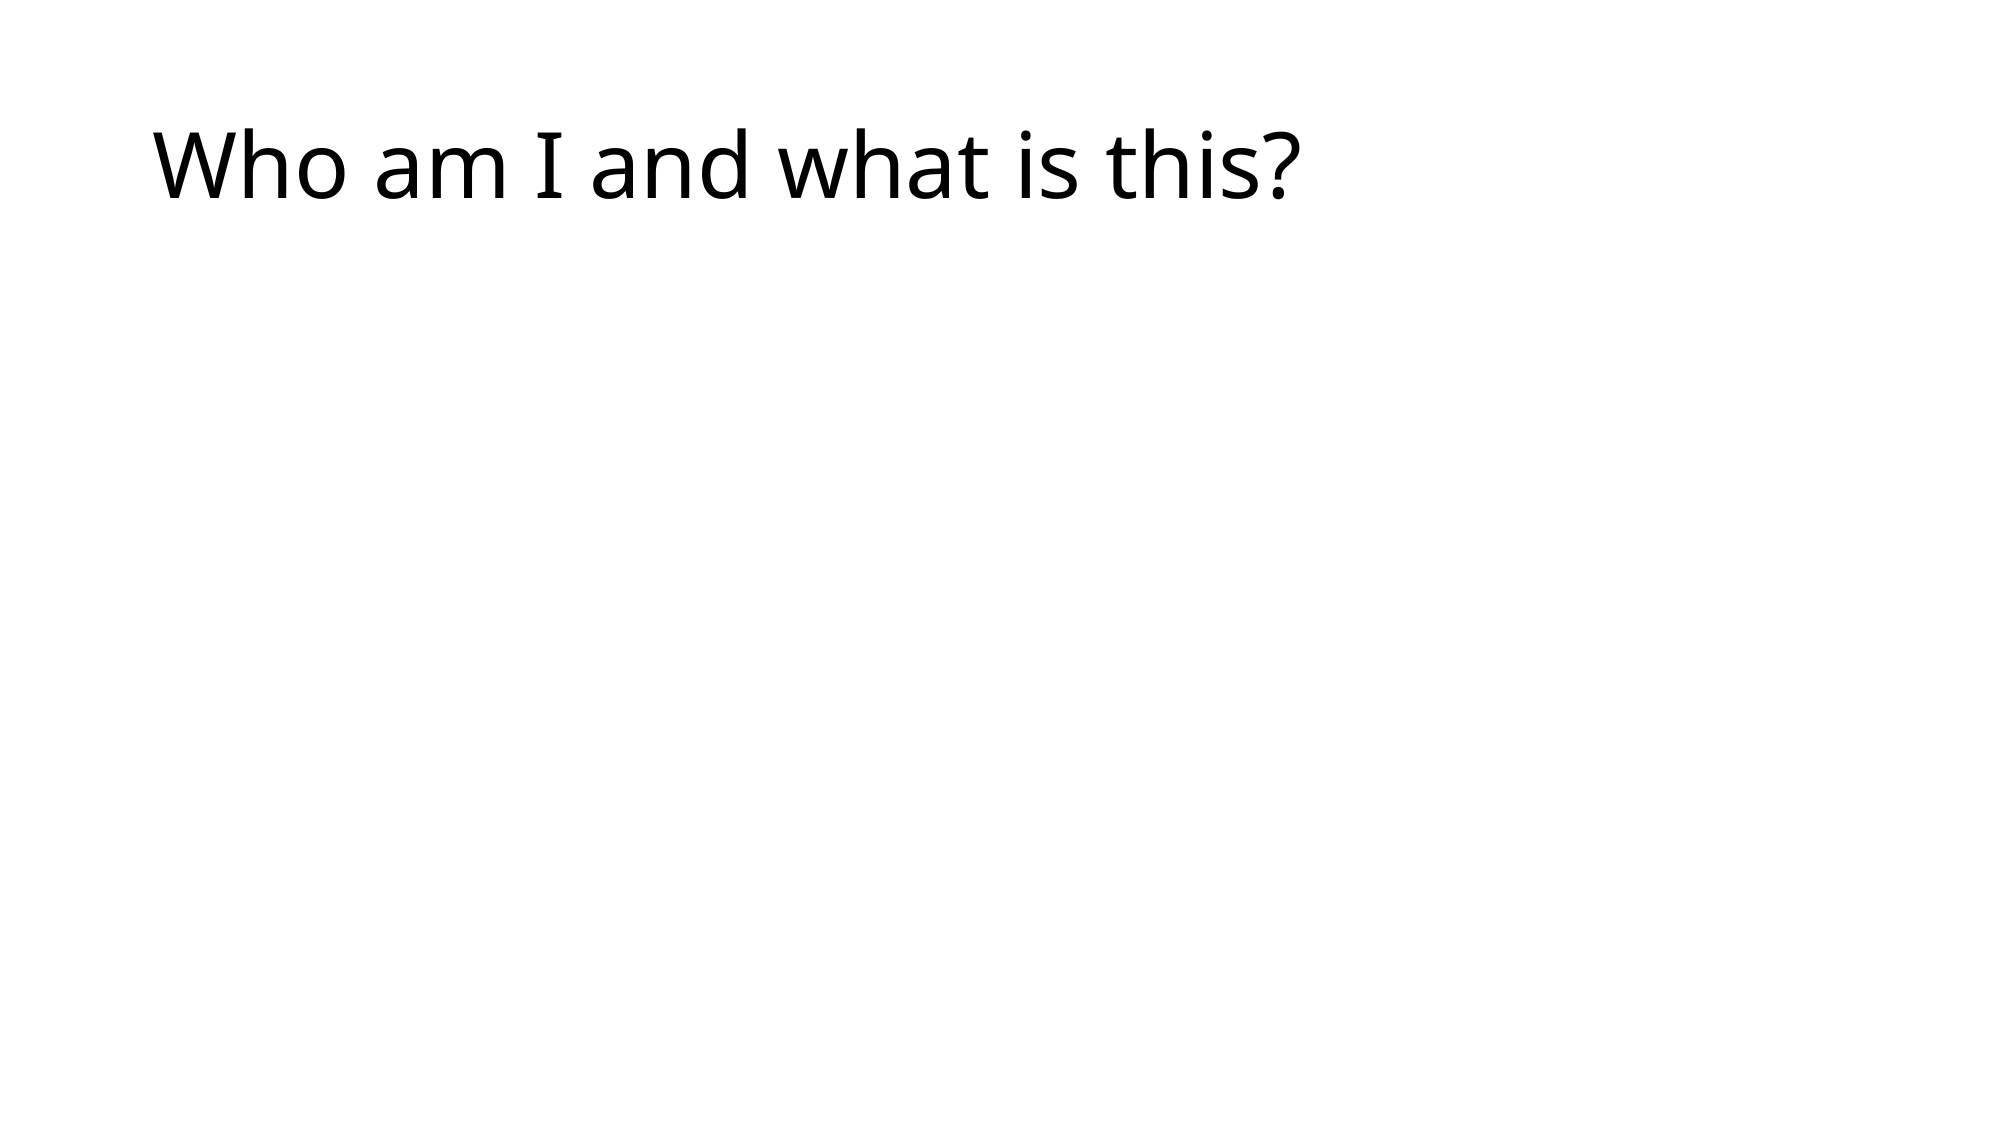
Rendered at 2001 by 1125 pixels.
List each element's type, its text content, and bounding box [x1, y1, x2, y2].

title Who am I and what is this? [137, 59, 1863, 278]
